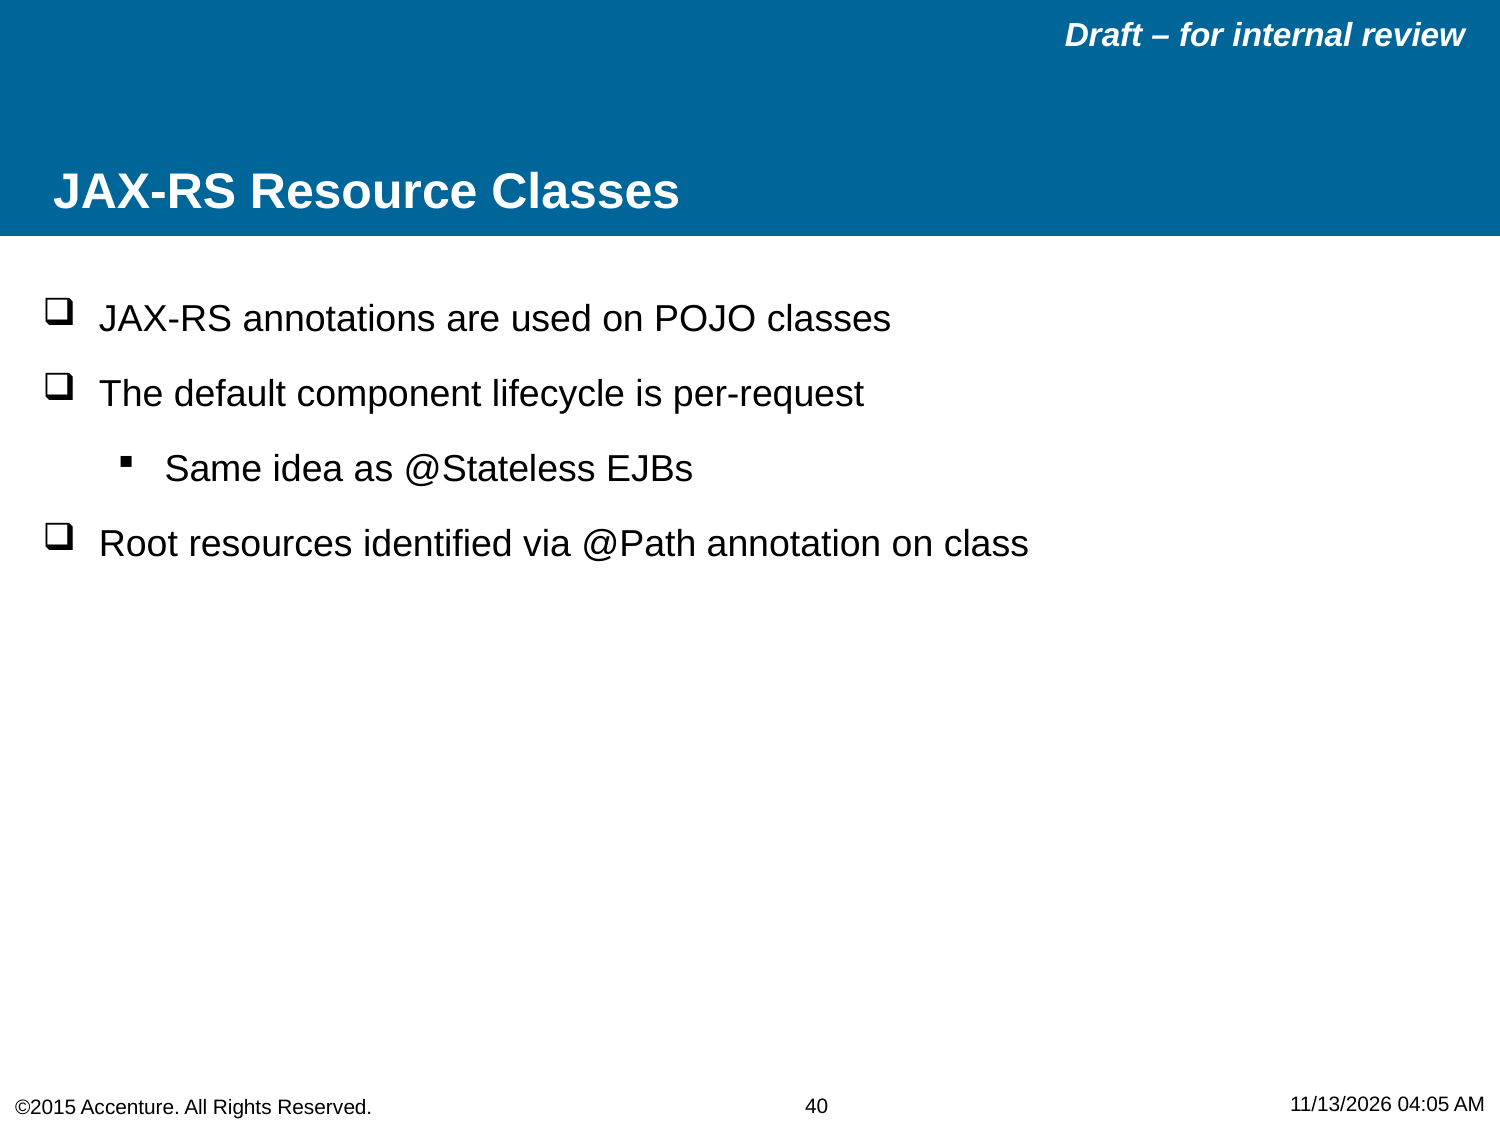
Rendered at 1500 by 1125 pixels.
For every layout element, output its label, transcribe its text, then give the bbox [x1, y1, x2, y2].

title JAX-RS Resource Classes [38, 28, 1125, 226]
text_box JAX-RS annotations are used on POJO classes The default component lifecycle is per-request Same idea as @Stateless EJBs Root resources identified via @Path annotation on class [27, 264, 1378, 1095]
slide_number 40 [641, 1095, 992, 1125]
footer ©2015 Accenture. All Rights Reserved. [0, 1086, 476, 1125]
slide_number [1137, 1082, 1500, 1125]
